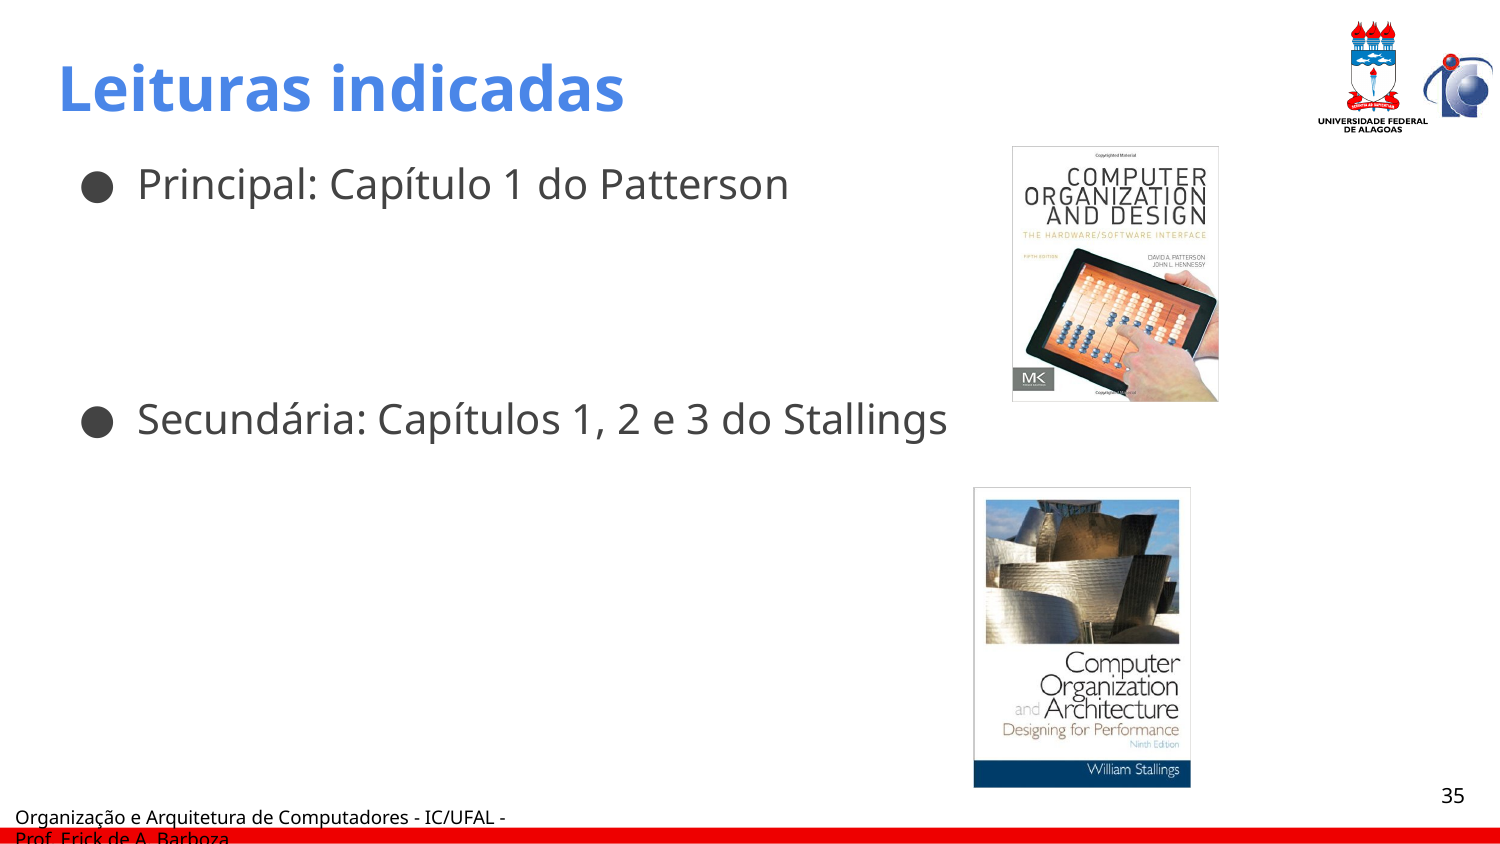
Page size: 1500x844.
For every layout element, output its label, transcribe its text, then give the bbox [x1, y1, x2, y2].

picture [1011, 145, 1220, 402]
picture [972, 487, 1191, 788]
slide_number ‹#› [1389, 764, 1480, 830]
title Leituras indicadas [42, 34, 1327, 125]
picture [1316, 18, 1493, 134]
list Principal: Capítulo 1 do Patterson Secundária: Capítulos 1, 2 e 3 do Stallings [47, 134, 1453, 478]
